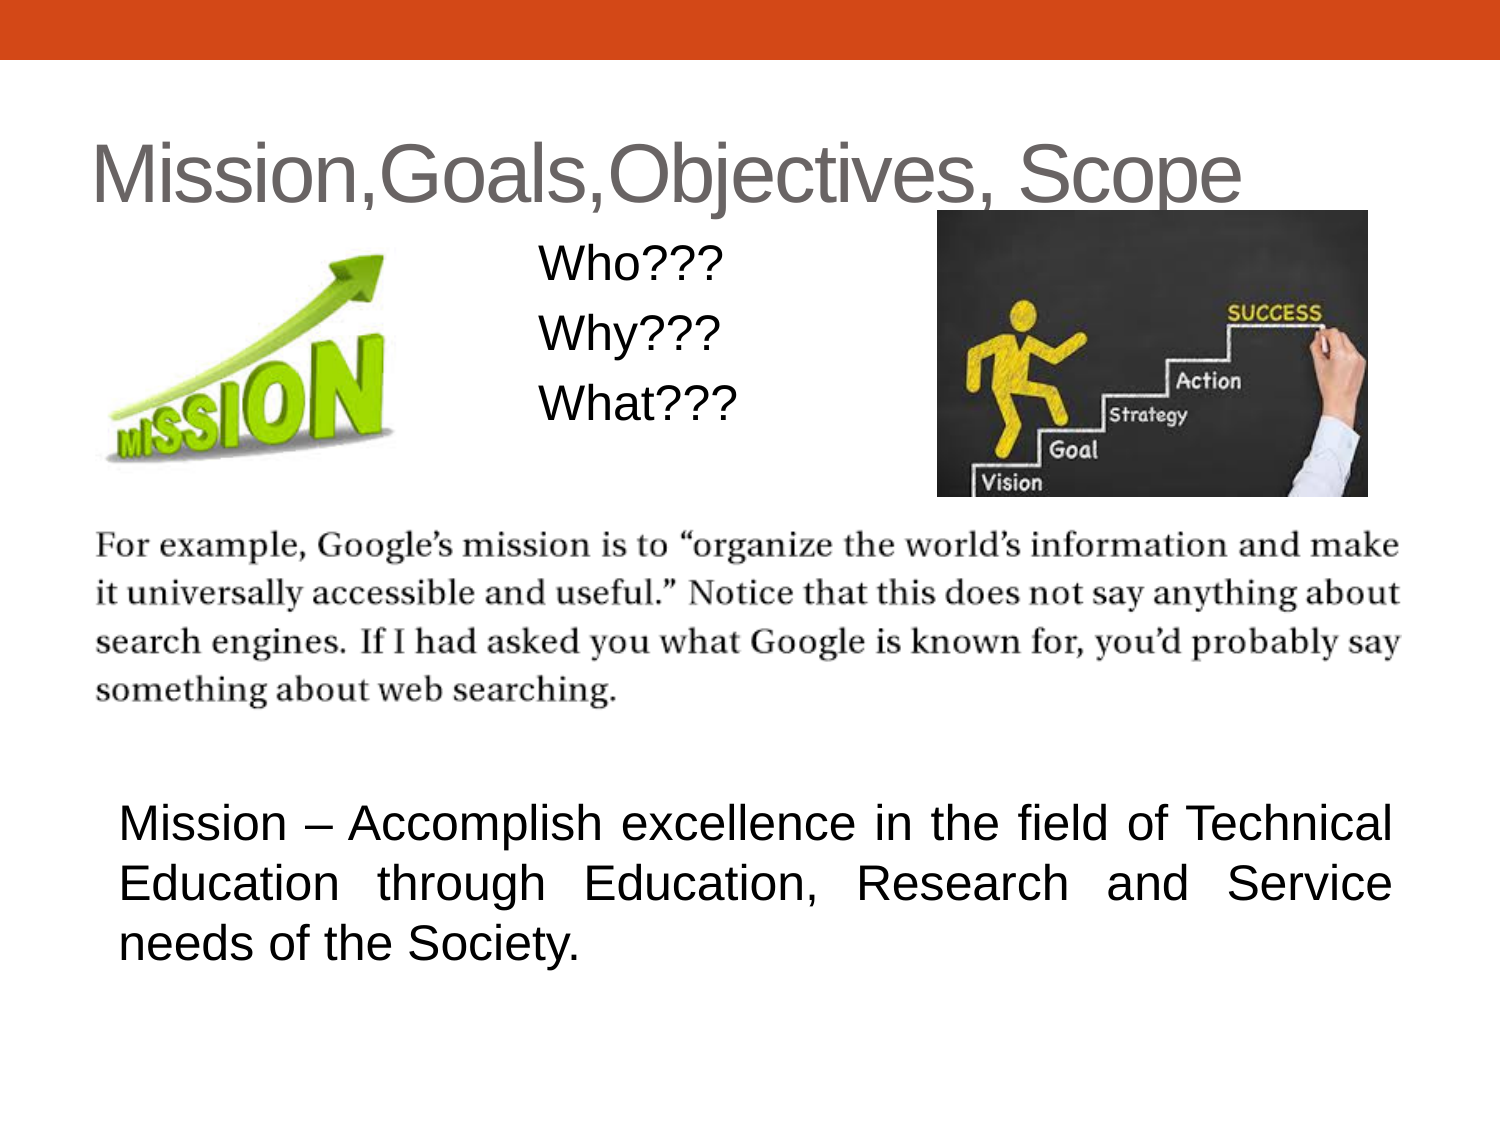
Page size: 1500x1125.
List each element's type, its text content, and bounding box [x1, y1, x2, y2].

list Who??? Why??? What??? Mission – Accomplish excellence in the field of Technical Education through Education, Research and Service needs of the Society. [58, 222, 1409, 1023]
picture [937, 210, 1368, 498]
picture [93, 527, 1402, 717]
title Mission,Goals,Objectives, Scope [75, 87, 1425, 250]
picture [58, 210, 440, 502]
